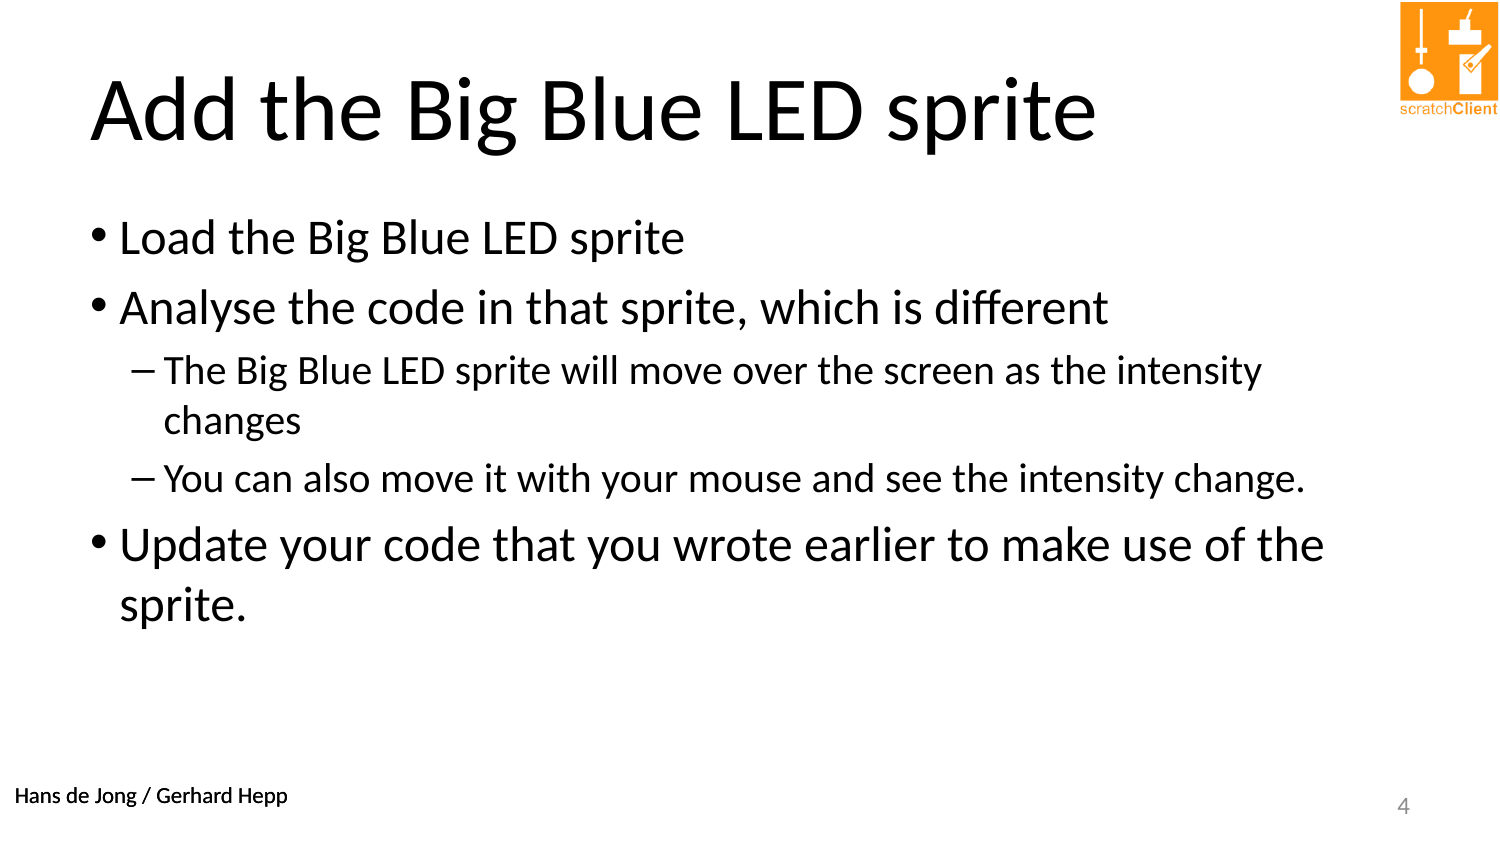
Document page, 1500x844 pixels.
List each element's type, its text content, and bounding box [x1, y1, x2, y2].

slide_number 4 [1340, 782, 1425, 827]
list Load the Big Blue LED sprite Analyse the code in that sprite, which is different The Big Blue LED sprite will move over the screen as the intensity changes You can also move it with your mouse and see the intensity change. Update your code that you wrote earlier to make use of the sprite. [75, 196, 1425, 754]
picture [1398, 2, 1499, 118]
title Add the Big Blue LED sprite [75, 33, 1425, 175]
